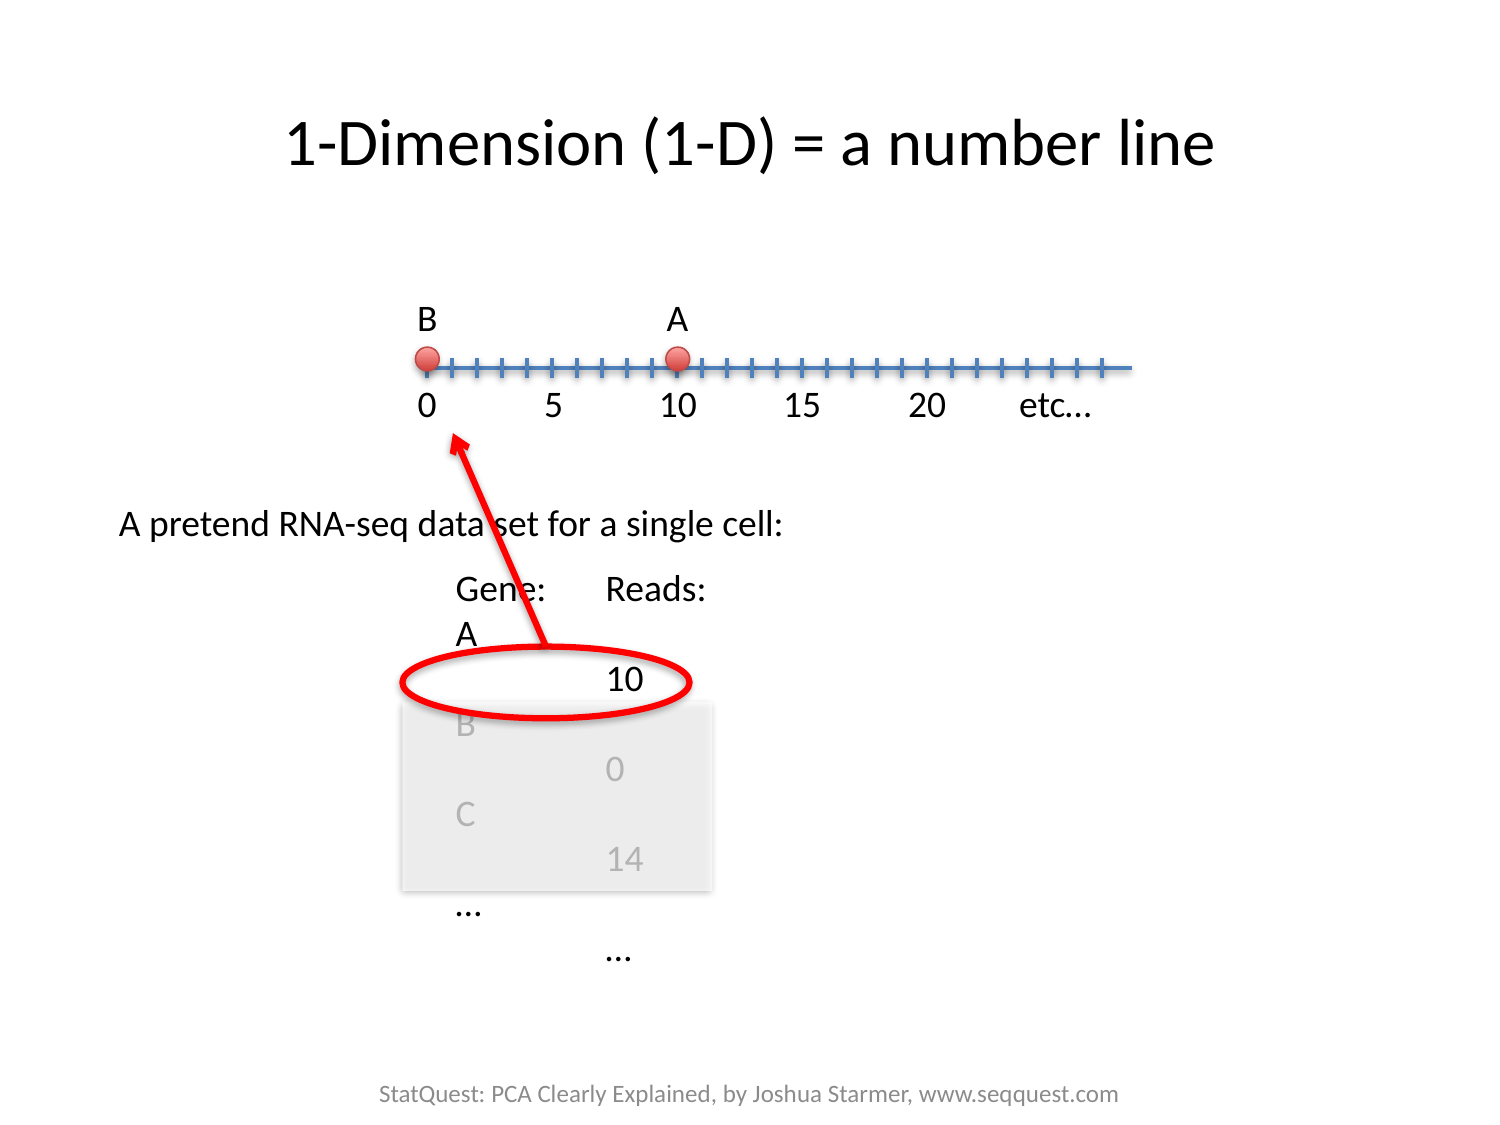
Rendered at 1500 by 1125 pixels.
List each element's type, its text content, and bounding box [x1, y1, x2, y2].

text_box [682, 682, 692, 701]
text_box B [402, 286, 453, 347]
text_box A pretend RNA-seq data set for a single cell: [104, 491, 447, 552]
text_box 5 [529, 388, 579, 433]
text_box 15 [768, 388, 836, 433]
text_box A pretend RNA-seq data set for a single cell: [551, 491, 800, 552]
text_box [401, 645, 691, 720]
text_box 10 [644, 388, 712, 433]
text_box 20 [893, 388, 961, 433]
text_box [452, 432, 547, 647]
text_box etc… [1004, 382, 1107, 433]
text_box [665, 347, 691, 356]
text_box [426, 357, 1103, 379]
text_box Gene: Reads: A 10 B 0 C 14 … … [440, 556, 768, 1022]
title 1-Dimension (1-D) = a number line [75, 45, 1425, 233]
text_box 0 [402, 372, 452, 433]
footer StatQuest: PCA Clearly Explained, by Joshua Starmer, www.seqquest.com [281, 1062, 1219, 1123]
text_box [414, 347, 440, 370]
text_box [402, 701, 713, 892]
text_box A [651, 286, 704, 347]
